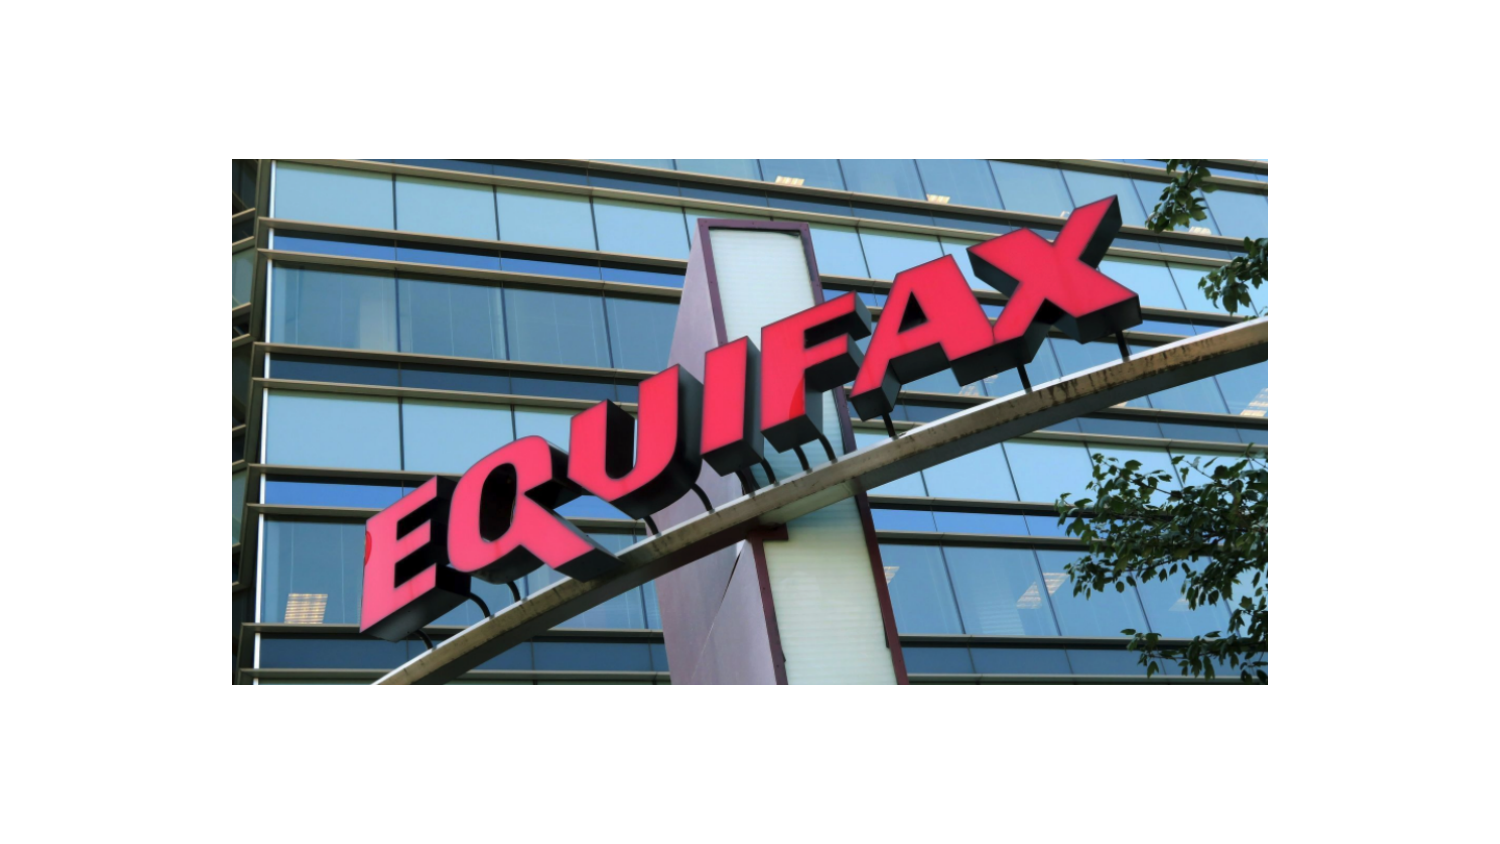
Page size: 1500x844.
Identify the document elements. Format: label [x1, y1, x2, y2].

picture [231, 159, 1268, 685]
